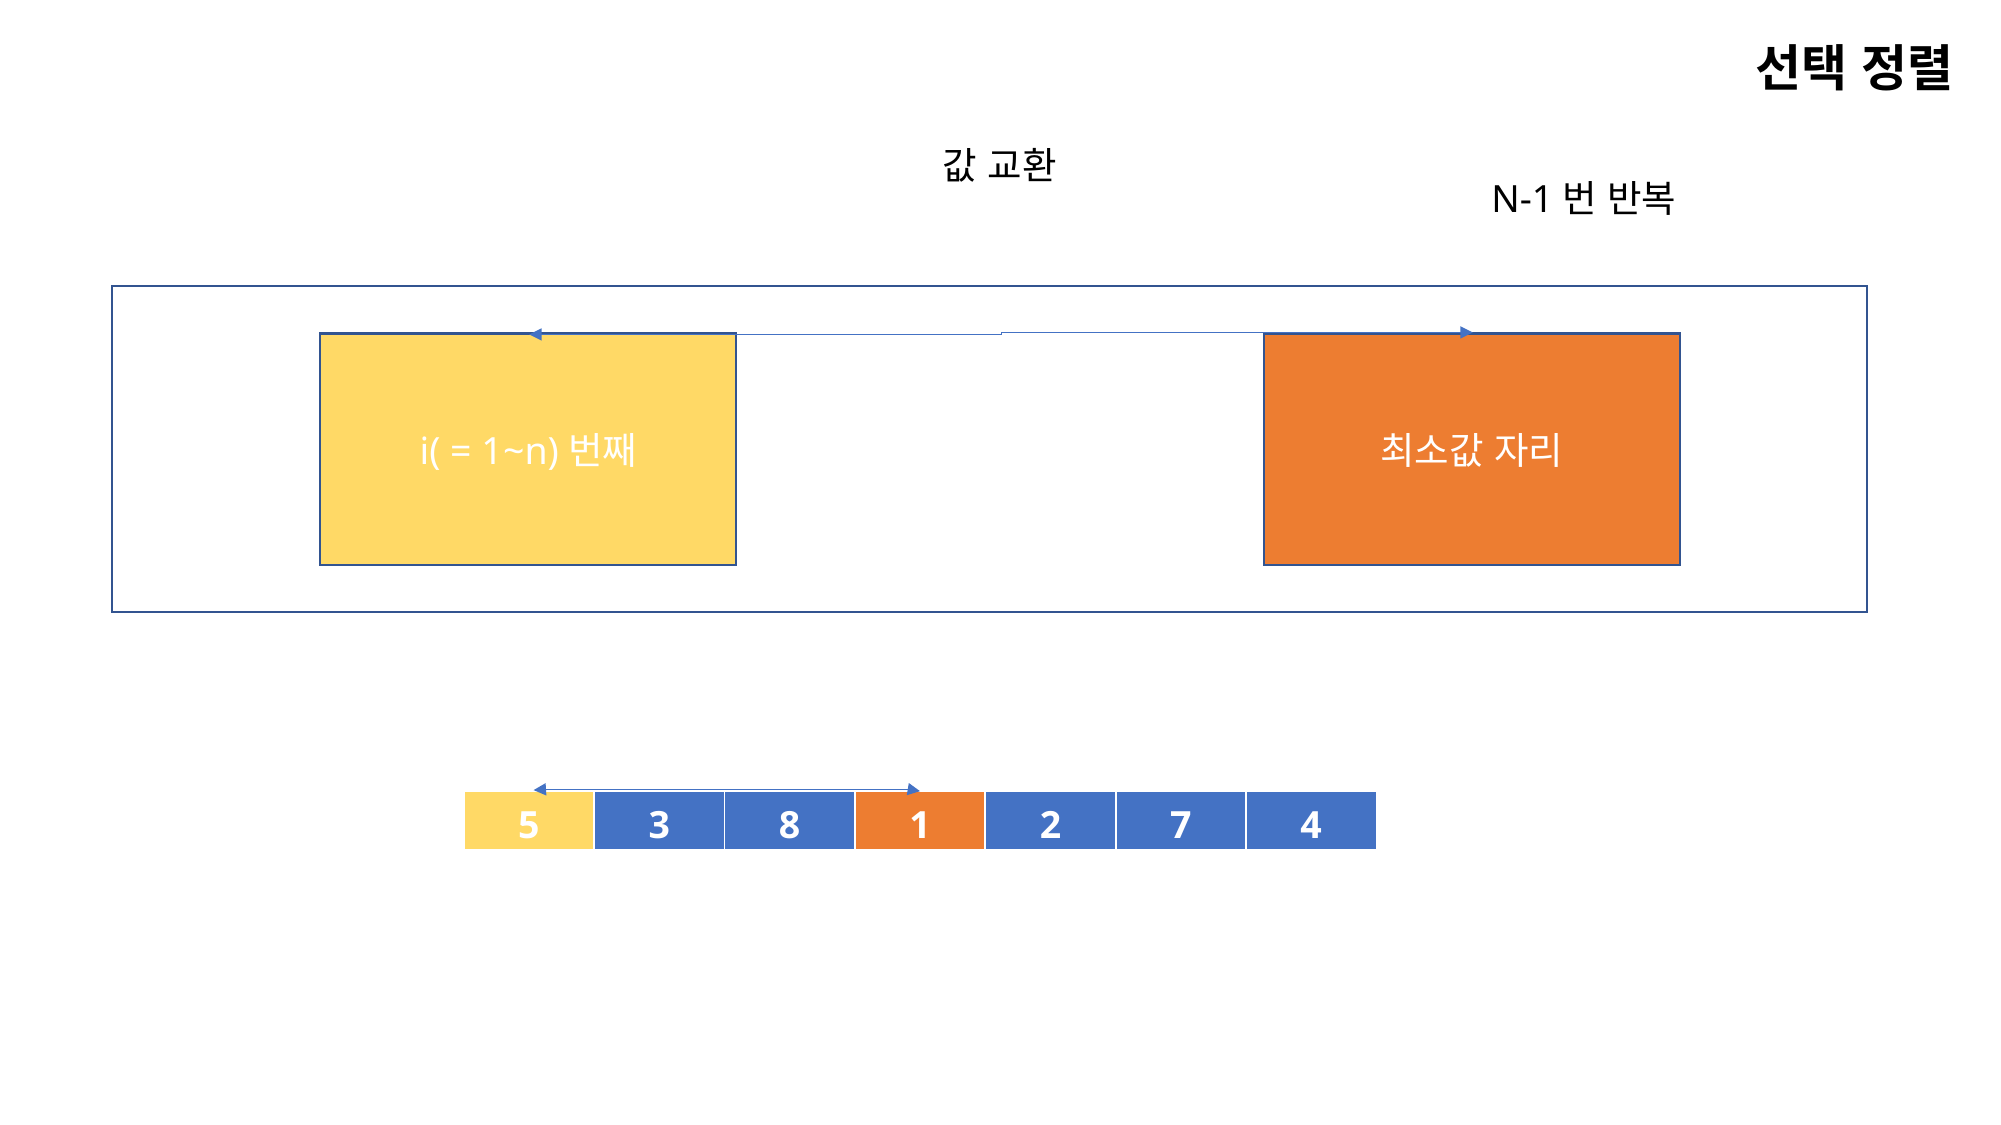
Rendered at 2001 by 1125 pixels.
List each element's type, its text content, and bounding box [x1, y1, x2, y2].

table_header 7 [1117, 792, 1245, 849]
table_header 5 [465, 792, 593, 849]
table_header 3 [595, 792, 724, 849]
table_header 8 [729, 792, 854, 849]
table_header 4 [1247, 792, 1376, 849]
table_header 1 [856, 792, 984, 849]
text_box 선택 정렬 [1497, 28, 1969, 104]
table_header 2 [986, 792, 1115, 849]
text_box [112, 134, 1868, 613]
